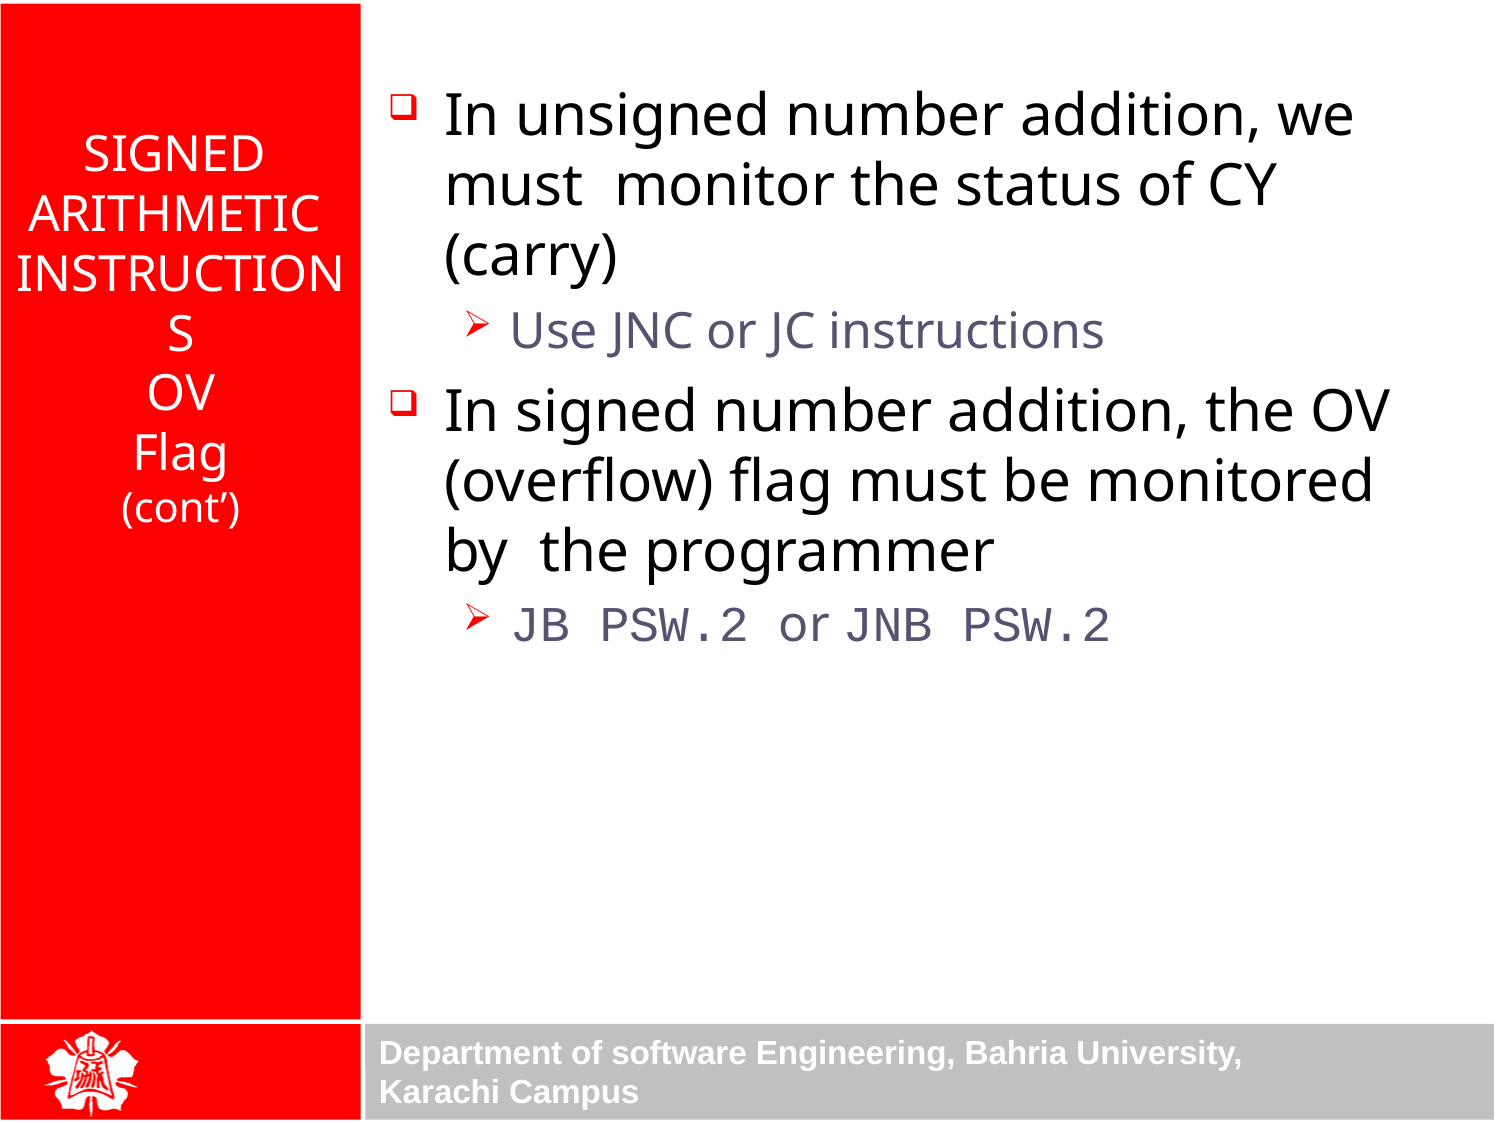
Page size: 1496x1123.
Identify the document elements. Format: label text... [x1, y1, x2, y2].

picture [44, 1029, 139, 1118]
text_box SIGNED ARITHMETIC INSTRUCTIONS [4, 119, 357, 362]
text_box In unsigned number addition, we must monitor the status of CY (carry) Use JNC or JC instructions In signed number addition, the OV (overflow) flag must be monitored by the programmer JB PSW.2 or JNB PSW.2 [385, 74, 1448, 652]
footer Department of software Engineering, Bahria University, Karachi Campus [376, 1031, 1373, 1123]
text_box OV Flag (cont’) [92, 358, 269, 531]
